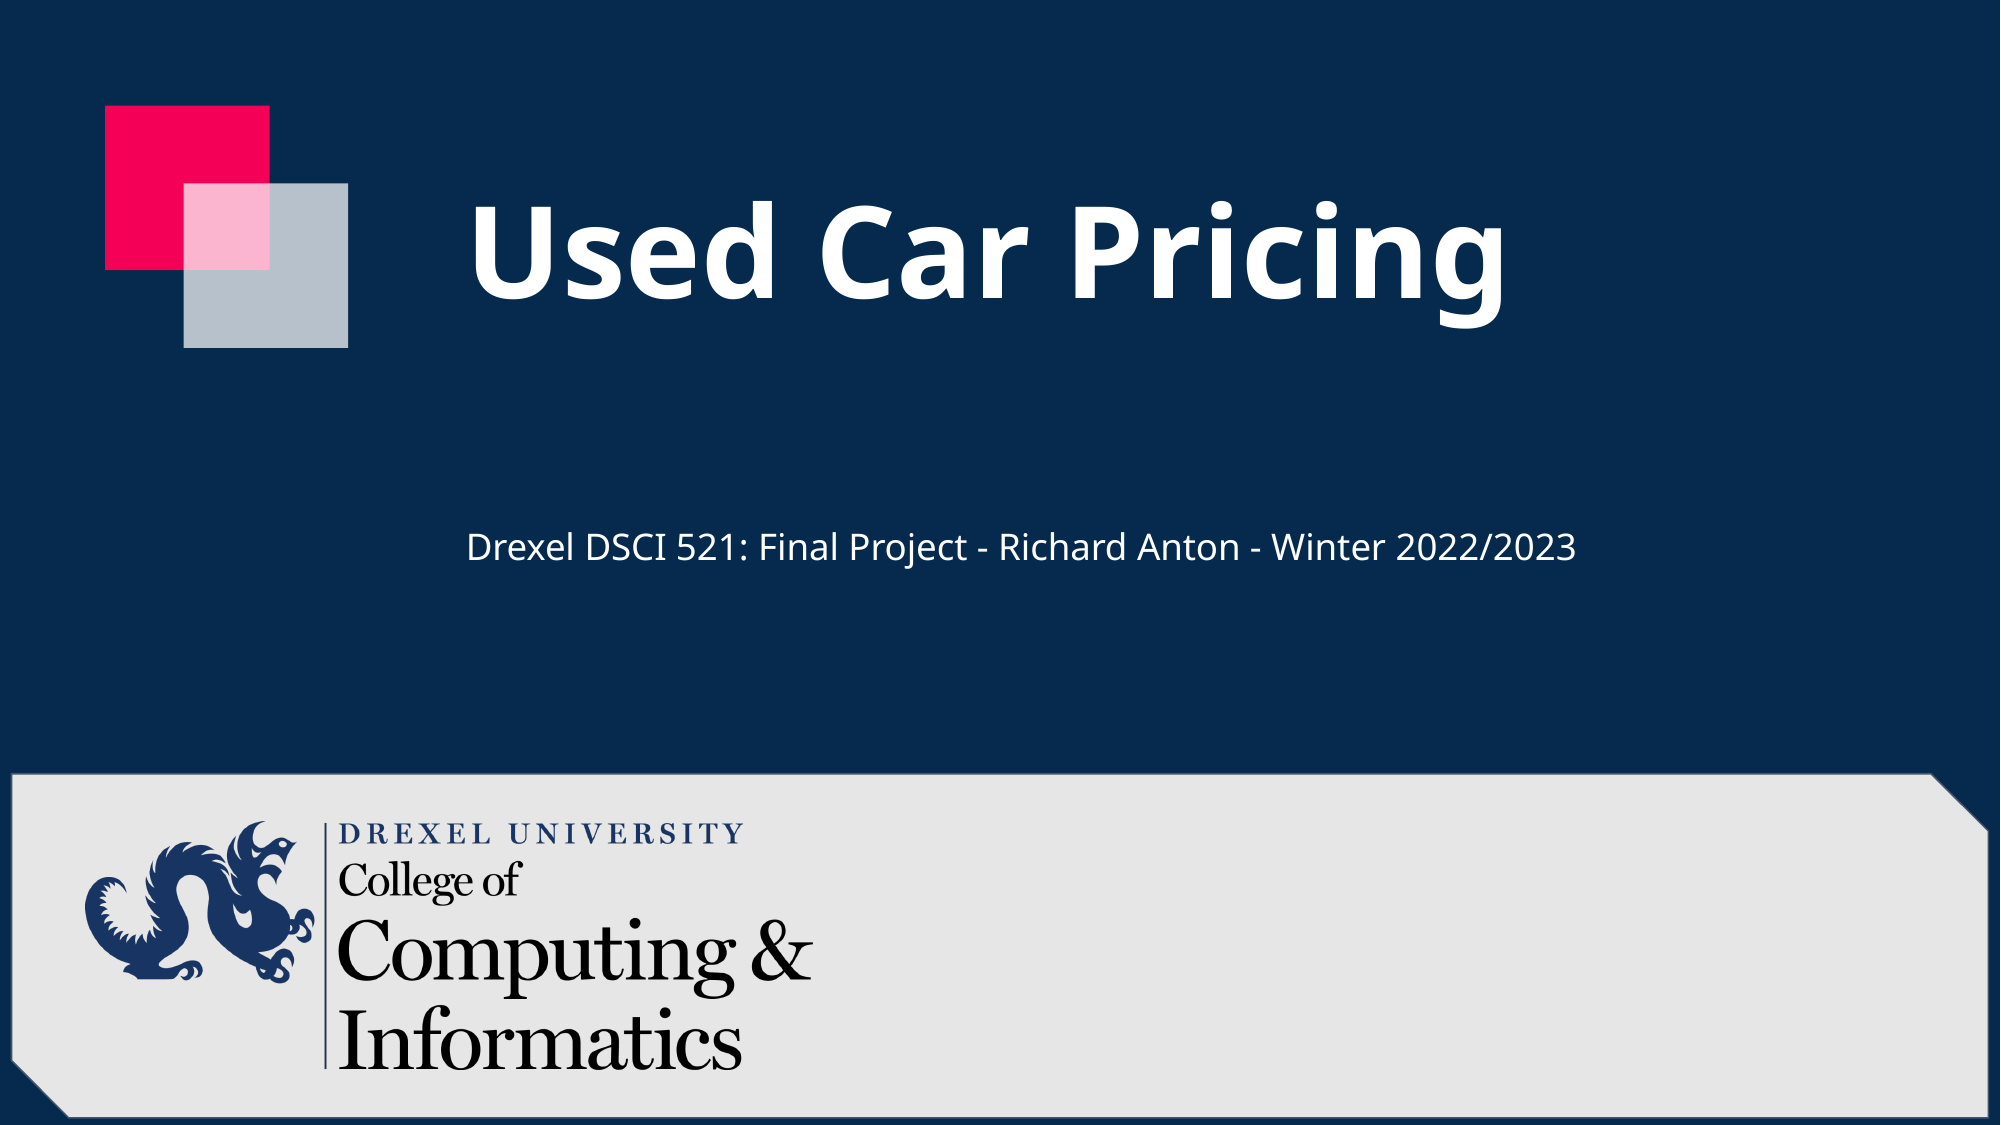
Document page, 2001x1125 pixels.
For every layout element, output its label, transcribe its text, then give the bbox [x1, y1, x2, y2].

subtitle Drexel DSCI 521: Final Project - Richard Anton - Winter 2022/2023 [445, 501, 1692, 623]
text_box [11, 773, 1989, 1118]
title Used Car Pricing [445, 141, 1757, 805]
picture [85, 821, 813, 1070]
